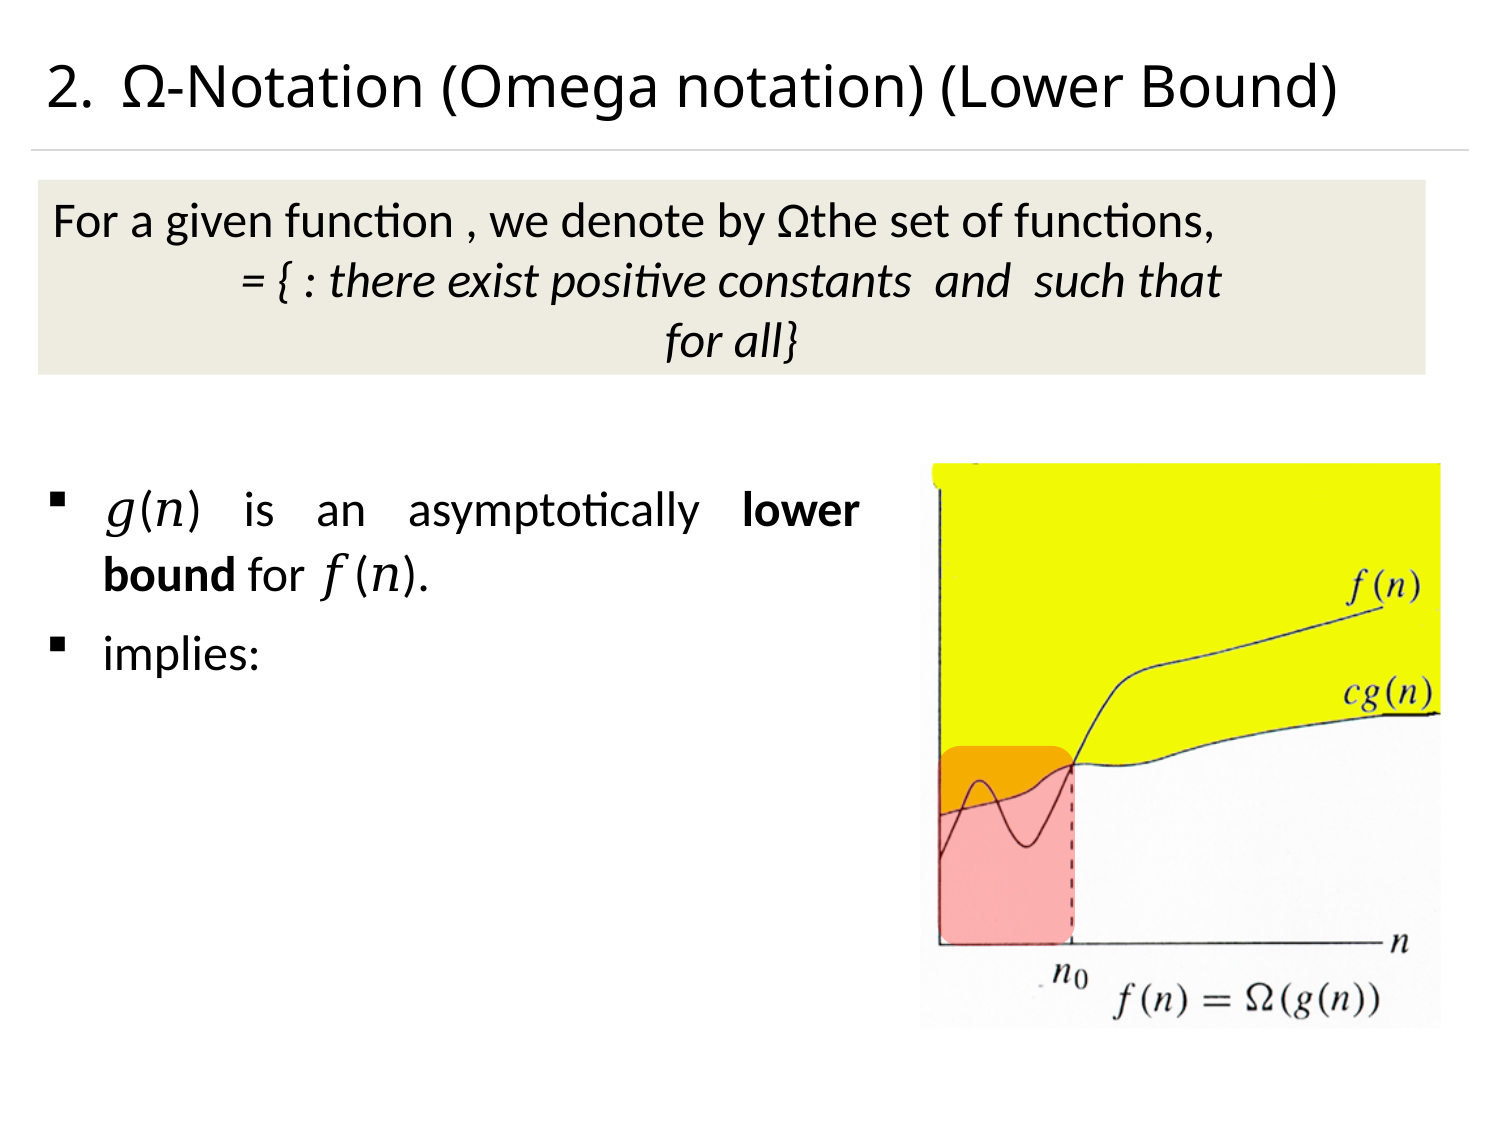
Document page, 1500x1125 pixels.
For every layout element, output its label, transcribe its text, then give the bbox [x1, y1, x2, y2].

title Ω-Notation (Omega notation) (Lower Bound) [31, 17, 1469, 150]
picture [919, 462, 1443, 1030]
